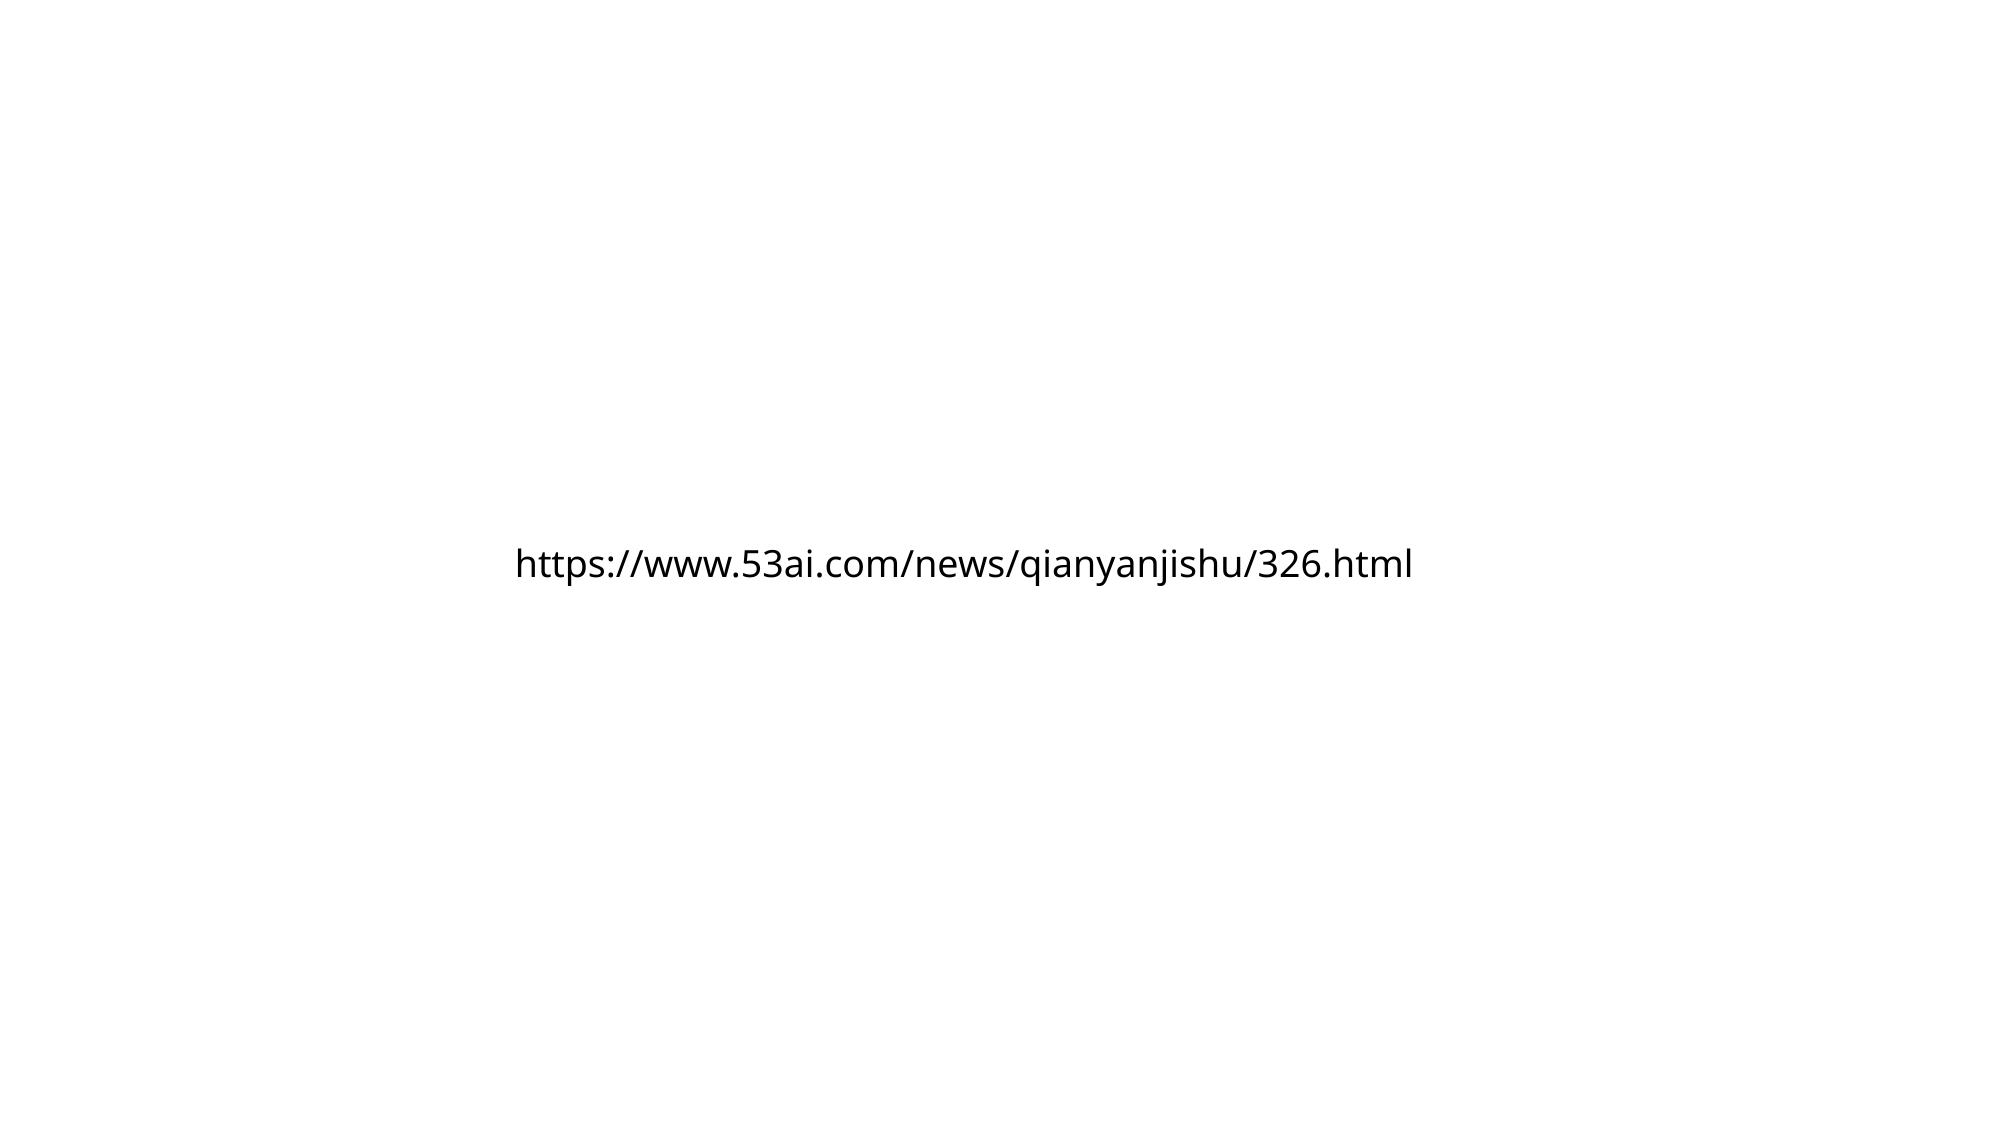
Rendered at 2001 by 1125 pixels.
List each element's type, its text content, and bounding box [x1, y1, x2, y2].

text_box https://www.53ai.com/news/qianyanjishu/326.html [500, 532, 1501, 593]
